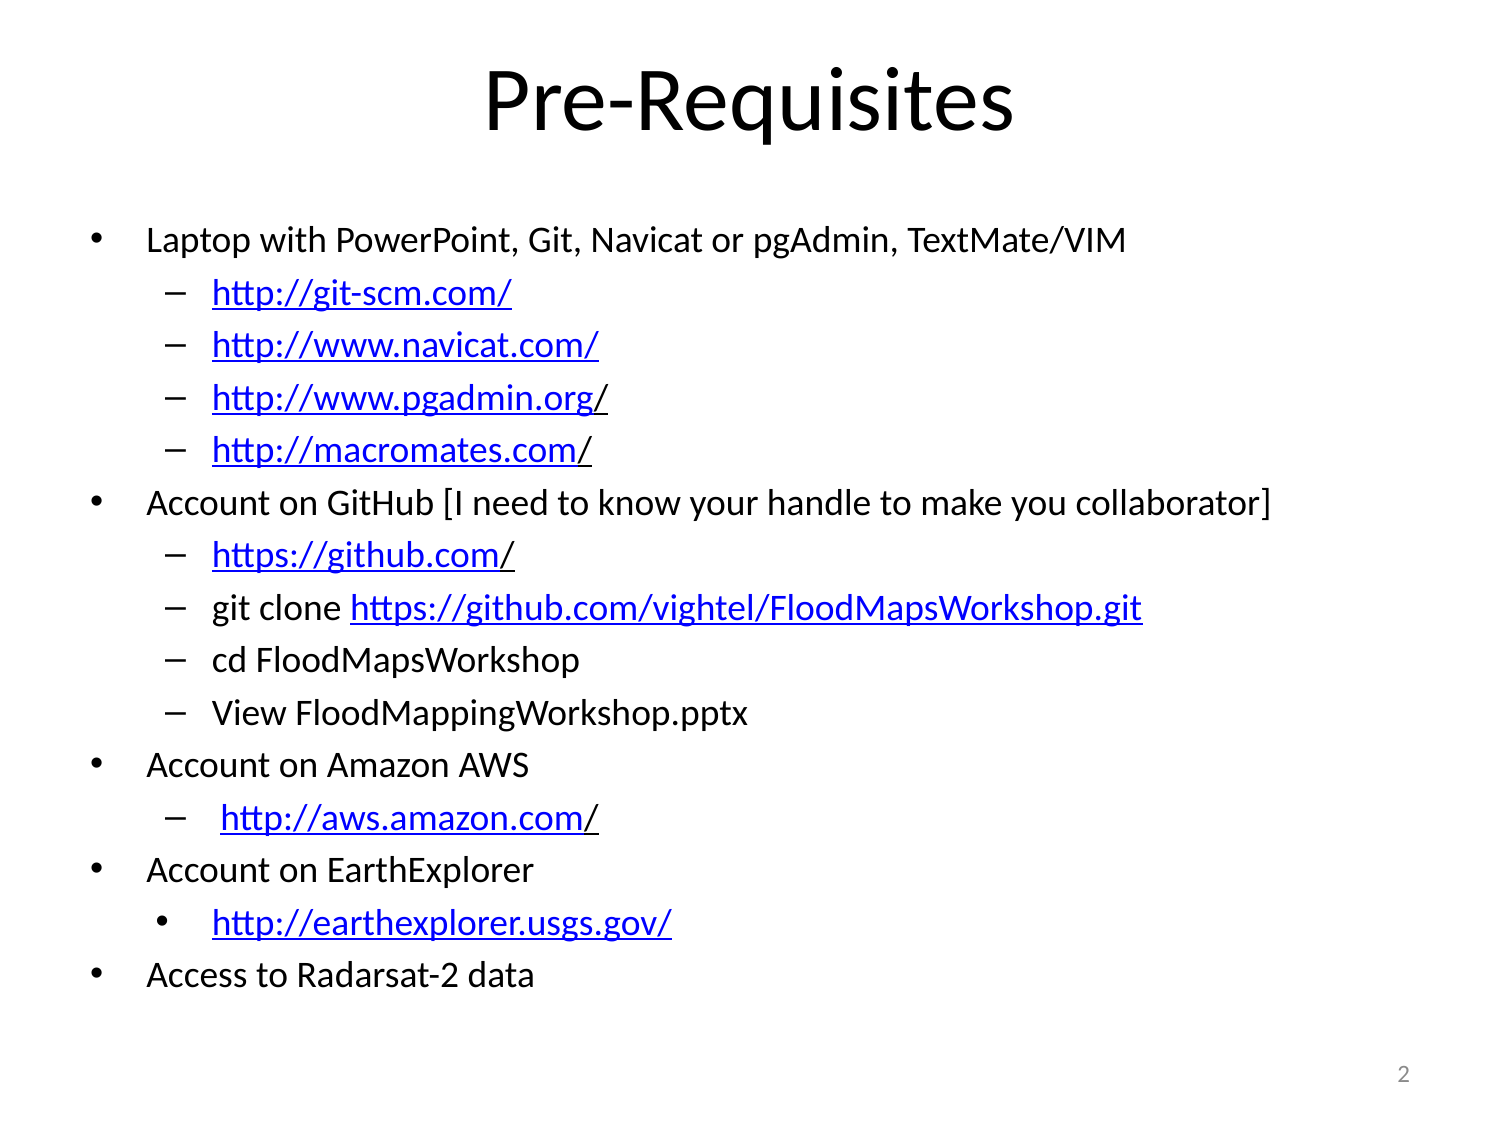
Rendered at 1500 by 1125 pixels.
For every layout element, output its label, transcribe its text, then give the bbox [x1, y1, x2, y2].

list Laptop with PowerPoint, Git, Navicat or pgAdmin, TextMate/VIM http://git-scm.com/ http://www.navicat.com/ http://www.pgadmin.org/ http://macromates.com/ Account on GitHub [I need to know your handle to make you collaborator] https://github.com/ git clone https://github.com/vightel/FloodMapsWorkshop.git cd FloodMapsWorkshop View FloodMappingWorkshop.pptx Account on Amazon AWS http://aws.amazon.com/ Account on EarthExplorer http://earthexplorer.usgs.gov/ Access to Radarsat-2 data [75, 207, 1425, 1002]
title Pre-Requisites [75, 0, 1425, 188]
slide_number 2 [1074, 1042, 1425, 1103]
